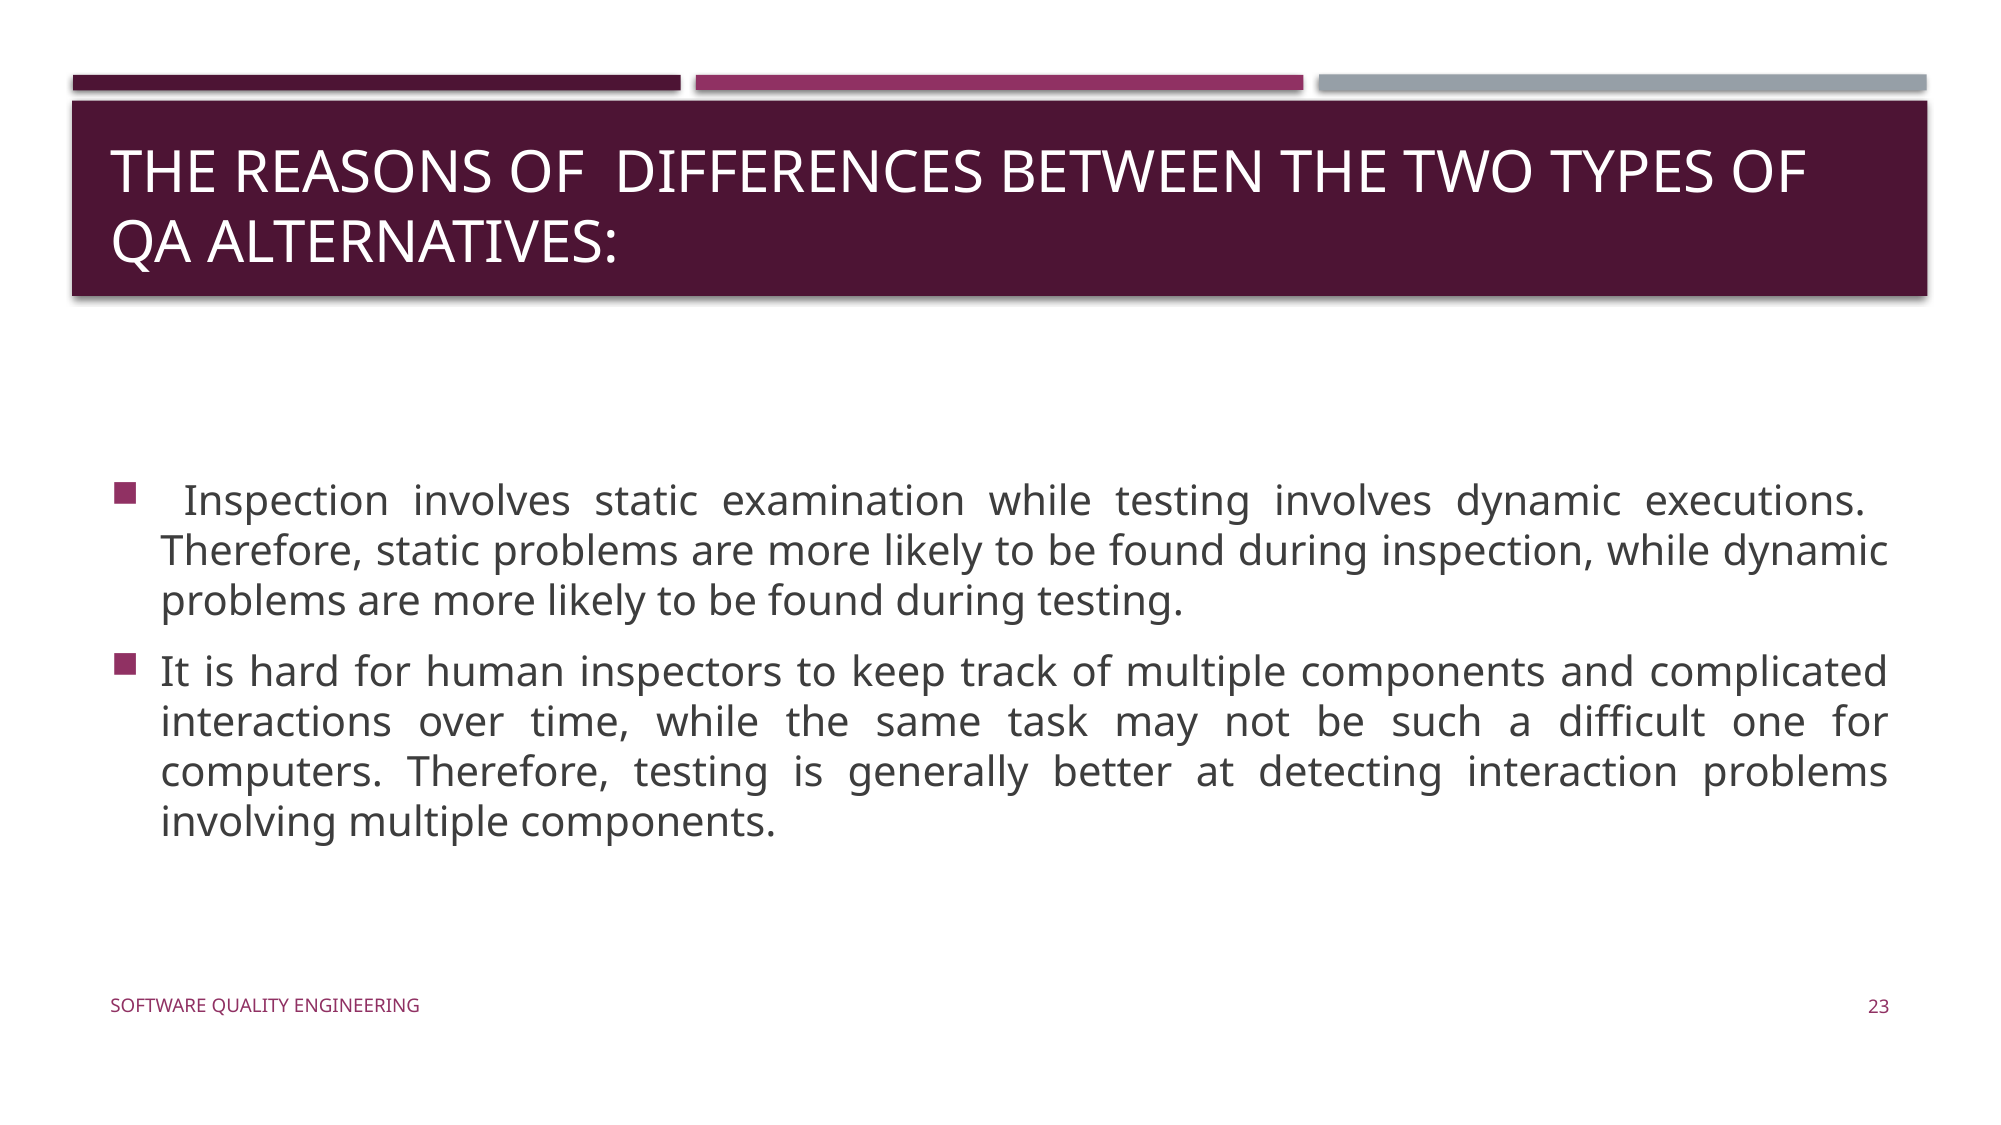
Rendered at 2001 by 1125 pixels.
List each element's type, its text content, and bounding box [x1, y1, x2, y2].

slide_number 23 [1732, 977, 1905, 1037]
list Inspection involves static examination while testing involves dynamic executions. Therefore, static problems are more likely to be found during inspection, while dynamic problems are more likely to be found during testing. It is hard for human inspectors to keep track of multiple components and complicated interactions over time, while the same task may not be such a difficult one for computers. Therefore, testing is generally better at detecting interaction problems involving multiple components. [95, 357, 1905, 962]
footer Software Quality Engineering [95, 976, 1230, 1037]
title The reasons of differences between the two types of QA alternatives: [95, 115, 1905, 282]
